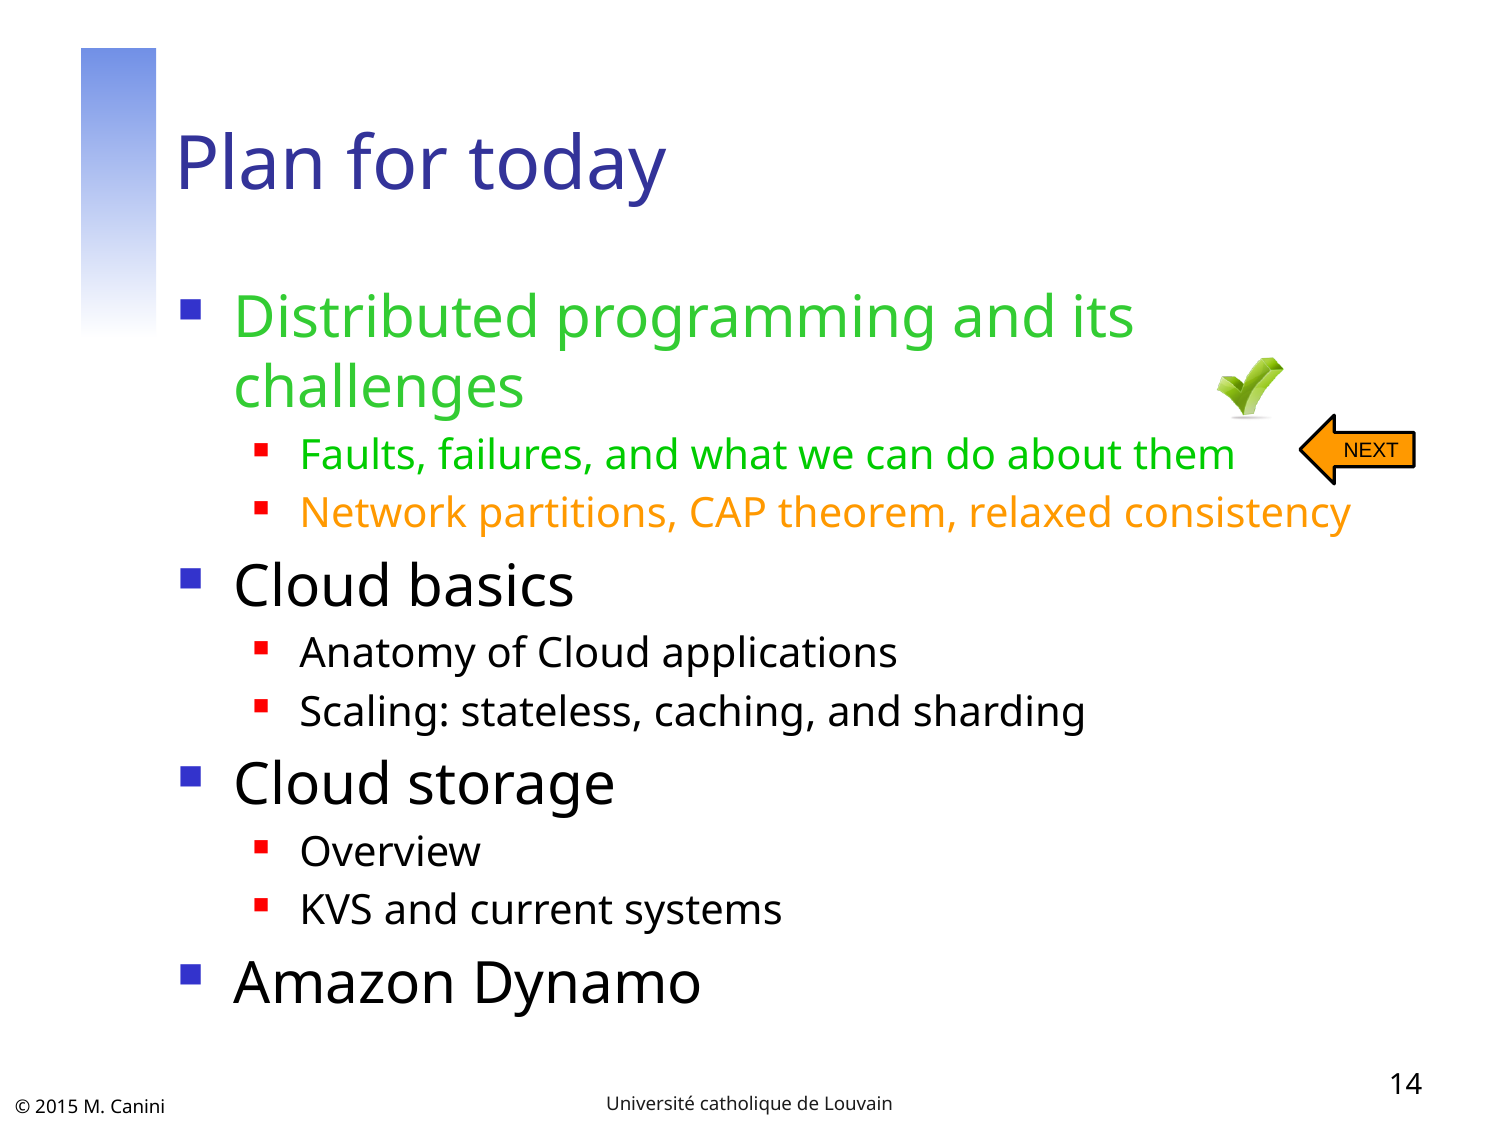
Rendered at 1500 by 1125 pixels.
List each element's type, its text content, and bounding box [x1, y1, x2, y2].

slide_number 14 [1124, 1037, 1438, 1113]
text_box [1299, 414, 1415, 485]
picture [1206, 347, 1289, 430]
title Plan for today [158, 49, 1438, 213]
list Distributed programming and its challenges Faults, failures, and what we can do about them Network partitions, CAP theorem, relaxed consistency Cloud basics Anatomy of Cloud applications Scaling: stateless, caching, and sharding Cloud storage Overview KVS and current systems Amazon Dynamo [162, 271, 1438, 1016]
footer Université catholique de Louvain [512, 1083, 987, 1125]
